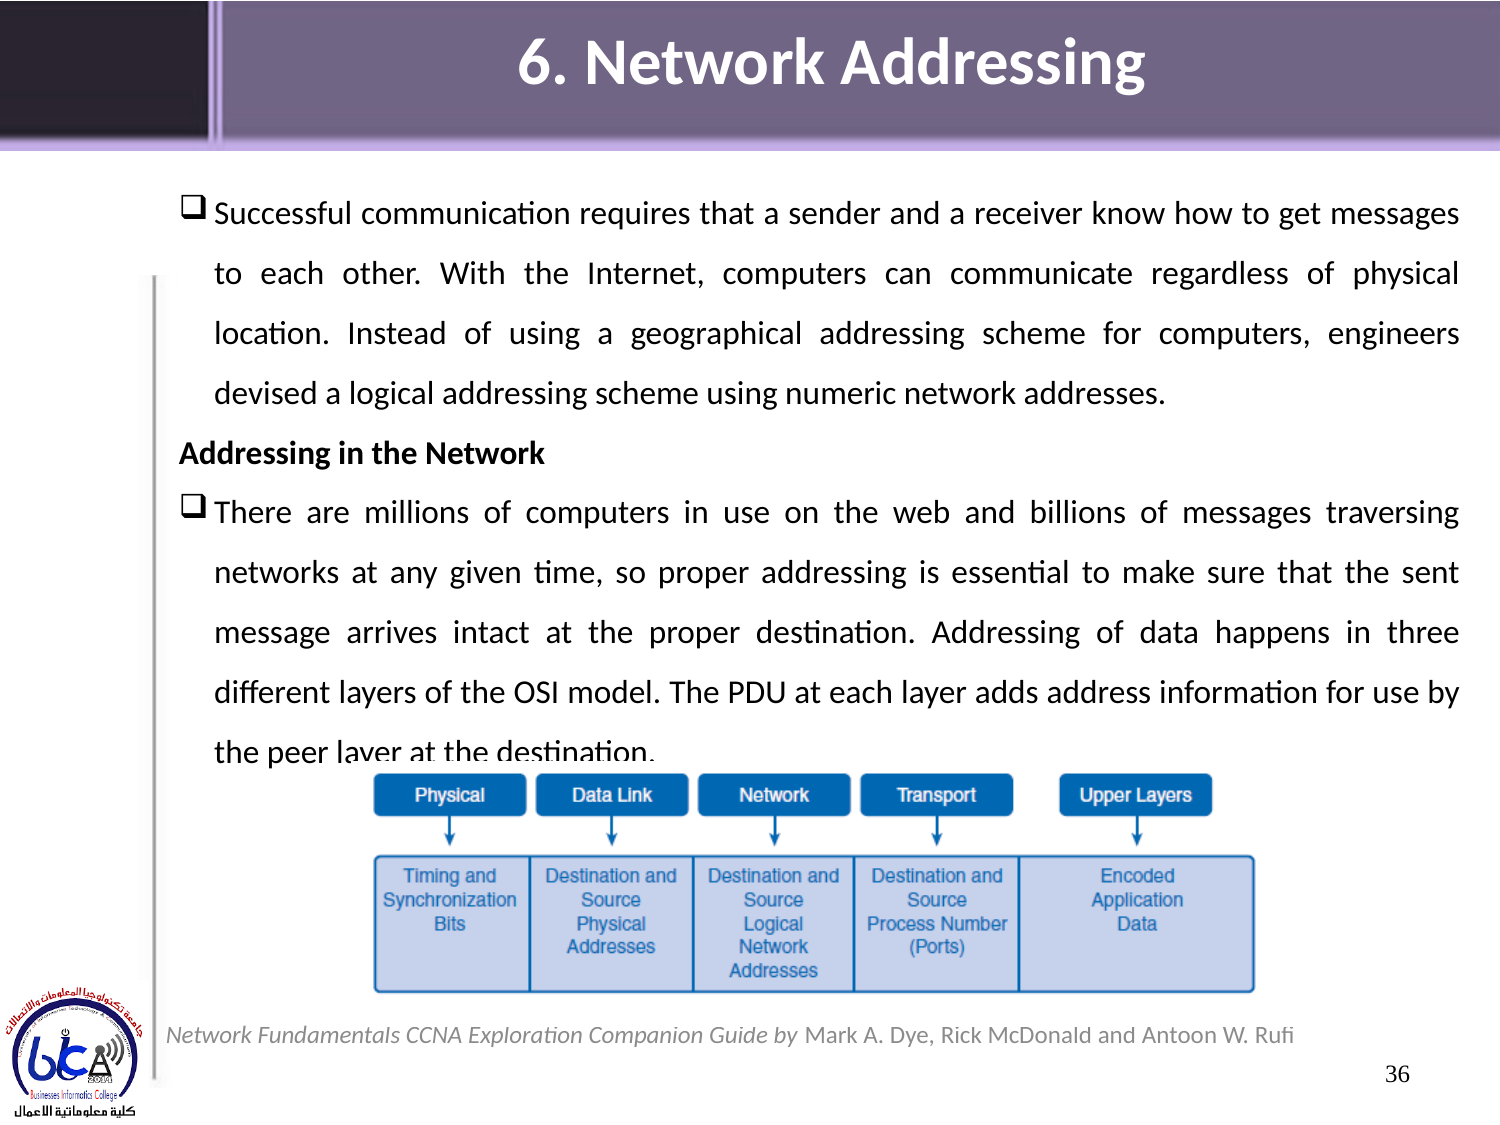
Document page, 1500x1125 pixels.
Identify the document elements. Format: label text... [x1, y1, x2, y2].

picture [0, 275, 179, 1125]
text_box Successful communication requires that a sender and a receiver know how to get messages to each other. With the Internet, computers can communicate regardless of physical location. Instead of using a geographical addressing scheme for computers, engineers devised a logical addressing scheme using numeric network addresses. Addressing in the Network There are millions of computers in use on the web and billions of messages traversing networks at any given time, so proper addressing is essential to make sure that the sent message arrives intact at the proper destination. Addressing of data happens in three different layers of the OSI model. The PDU at each layer adds address information for use by the peer layer at the destination. [164, 163, 1477, 778]
text_box 6. Network Addressing [245, 160, 1420, 265]
slide_number 36 [1074, 1063, 1425, 1103]
footer Network Fundamentals CCNA Exploration Companion Guide by Mark A. Dye, Rick McDonald and Antoon W. Rufi [182, 1004, 1487, 1063]
picture [351, 761, 1301, 1027]
picture [0, 1, 1500, 151]
